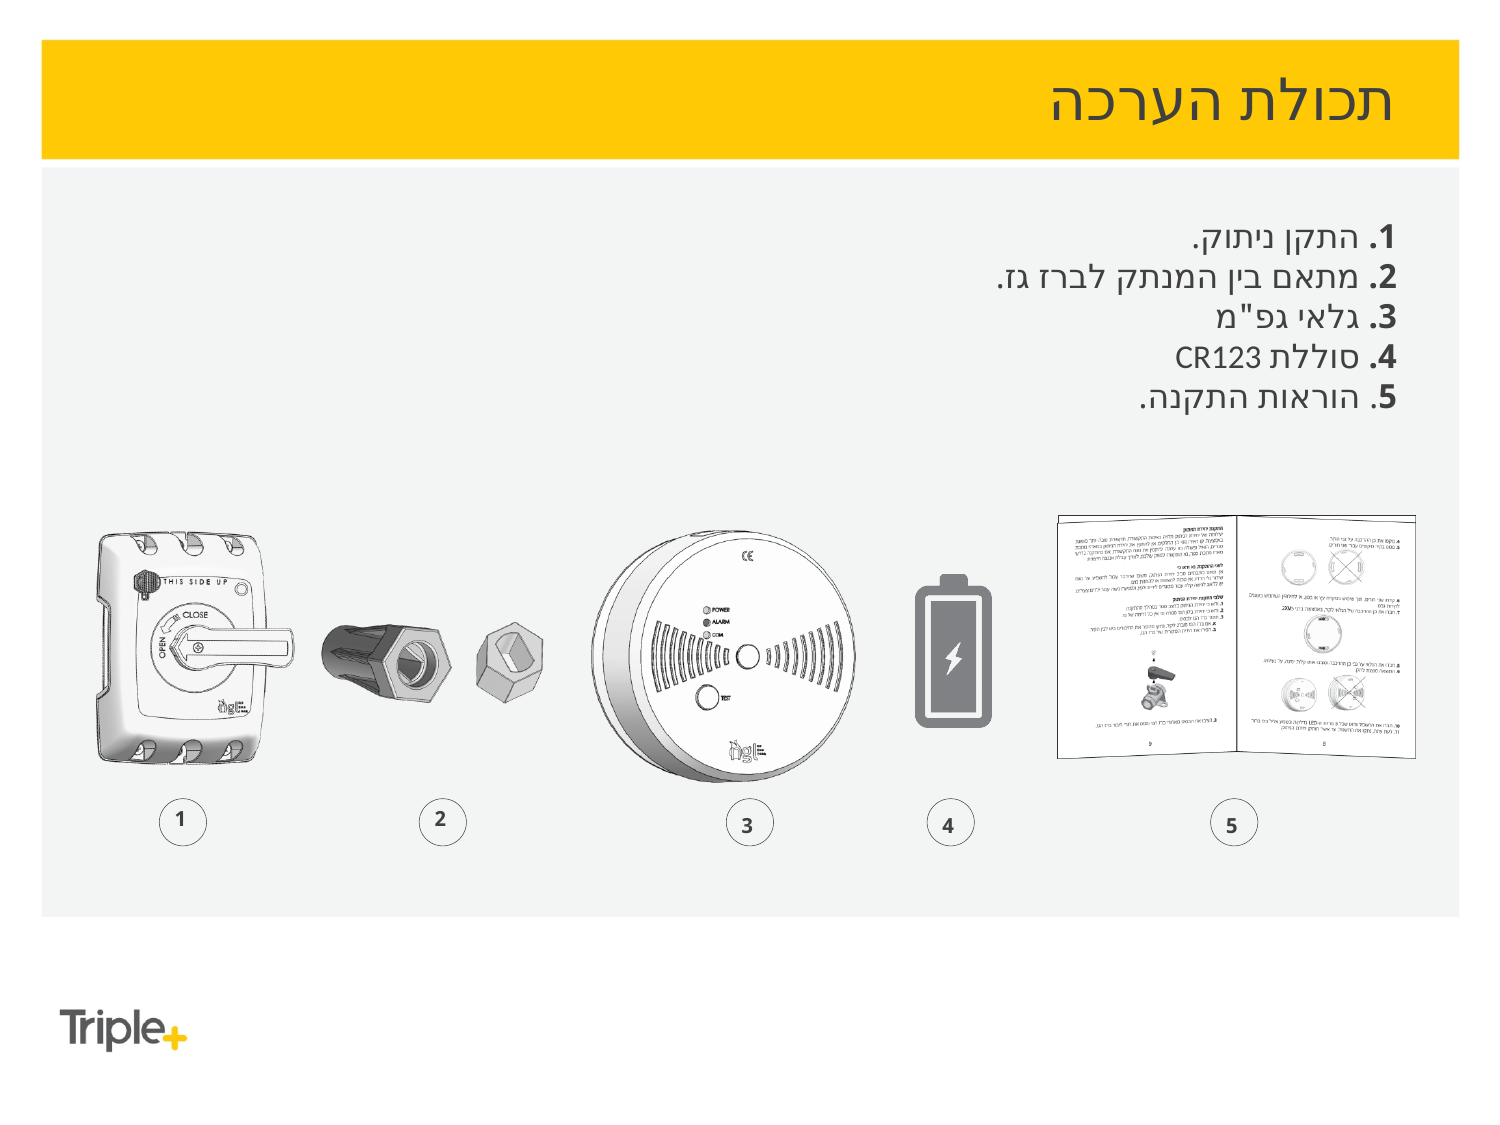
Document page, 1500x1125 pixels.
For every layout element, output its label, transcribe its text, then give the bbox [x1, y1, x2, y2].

picture [0, 0, 1500, 917]
text_box [417, 796, 469, 848]
text_box 5 [1210, 834, 1222, 846]
text_box 3 [726, 834, 738, 846]
text_box [724, 807, 776, 848]
text_box 1. התקן ניתוק. 2. מתאם בין המנתק לברז גז. 3. גלאי גפ"מ 4. סוללת CR123 5. הוראות התקנה. [631, 208, 1412, 423]
text_box [157, 796, 209, 848]
text_box [1208, 796, 1260, 848]
text_box תכולת הערכה [123, 54, 1412, 140]
picture [17, 964, 231, 1090]
text_box 1 [159, 798, 172, 810]
text_box [925, 796, 977, 848]
text_box 4 [927, 835, 938, 846]
text_box 2 [419, 798, 431, 810]
